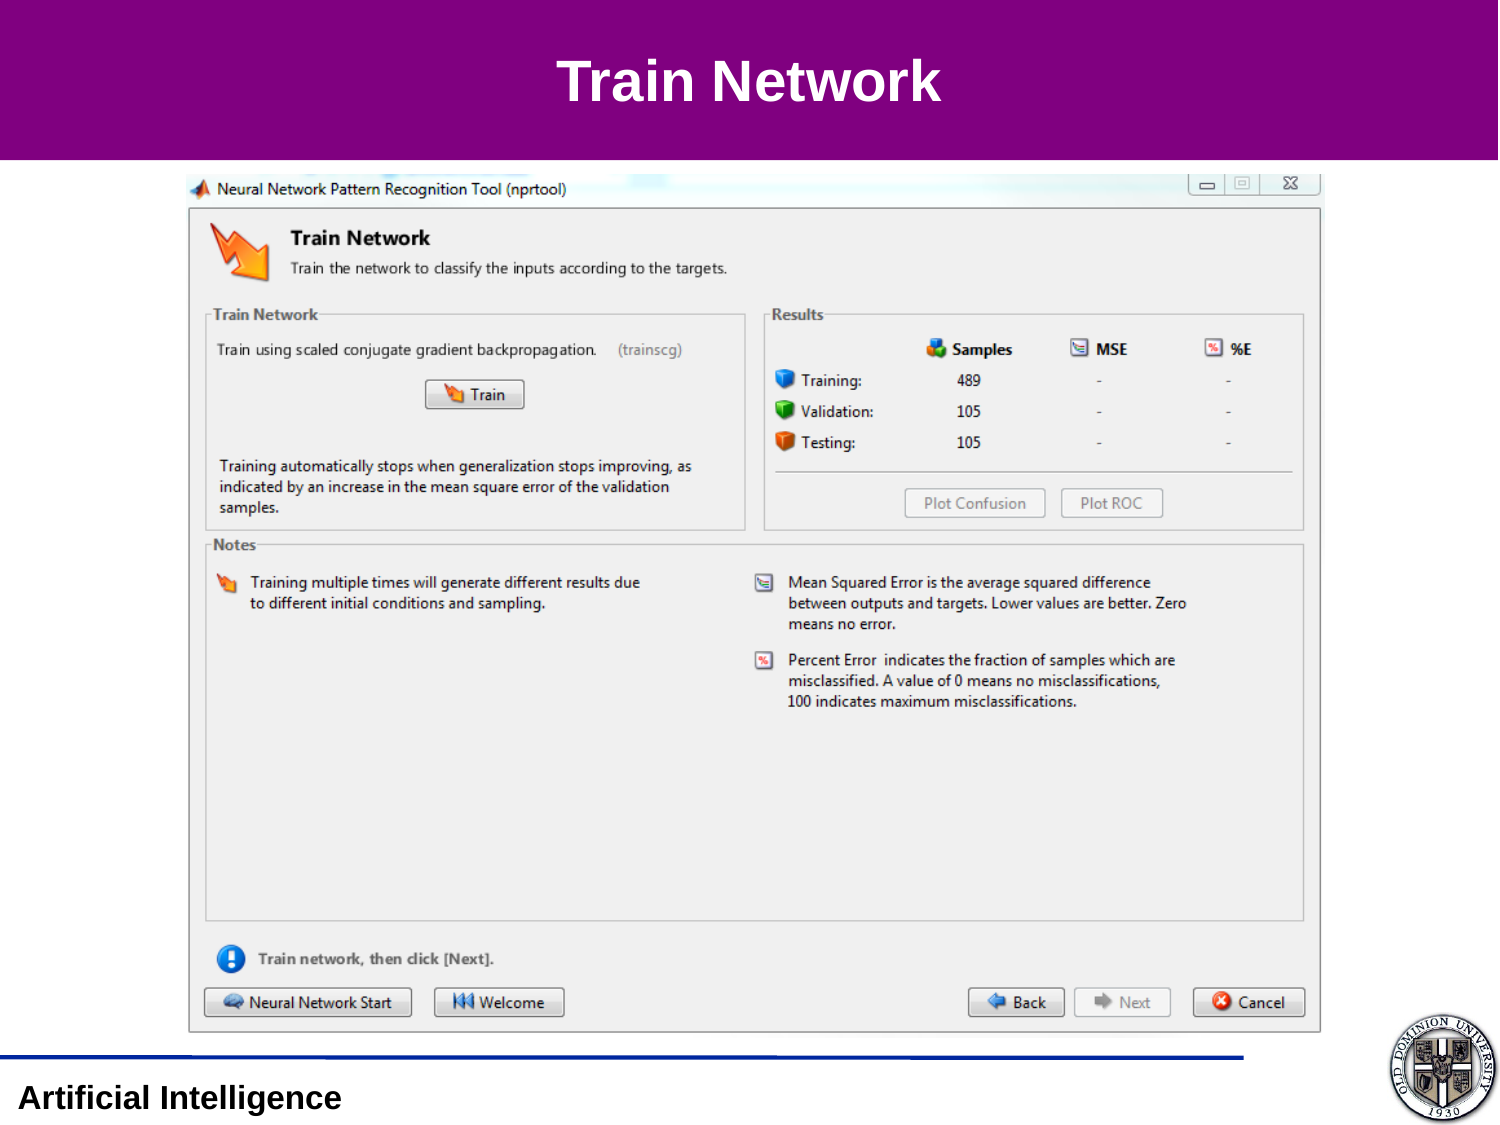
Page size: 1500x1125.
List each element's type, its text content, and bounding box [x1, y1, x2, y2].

title Train Network [3, 1, 1496, 155]
picture [186, 174, 1325, 1039]
picture [1387, 1012, 1500, 1125]
